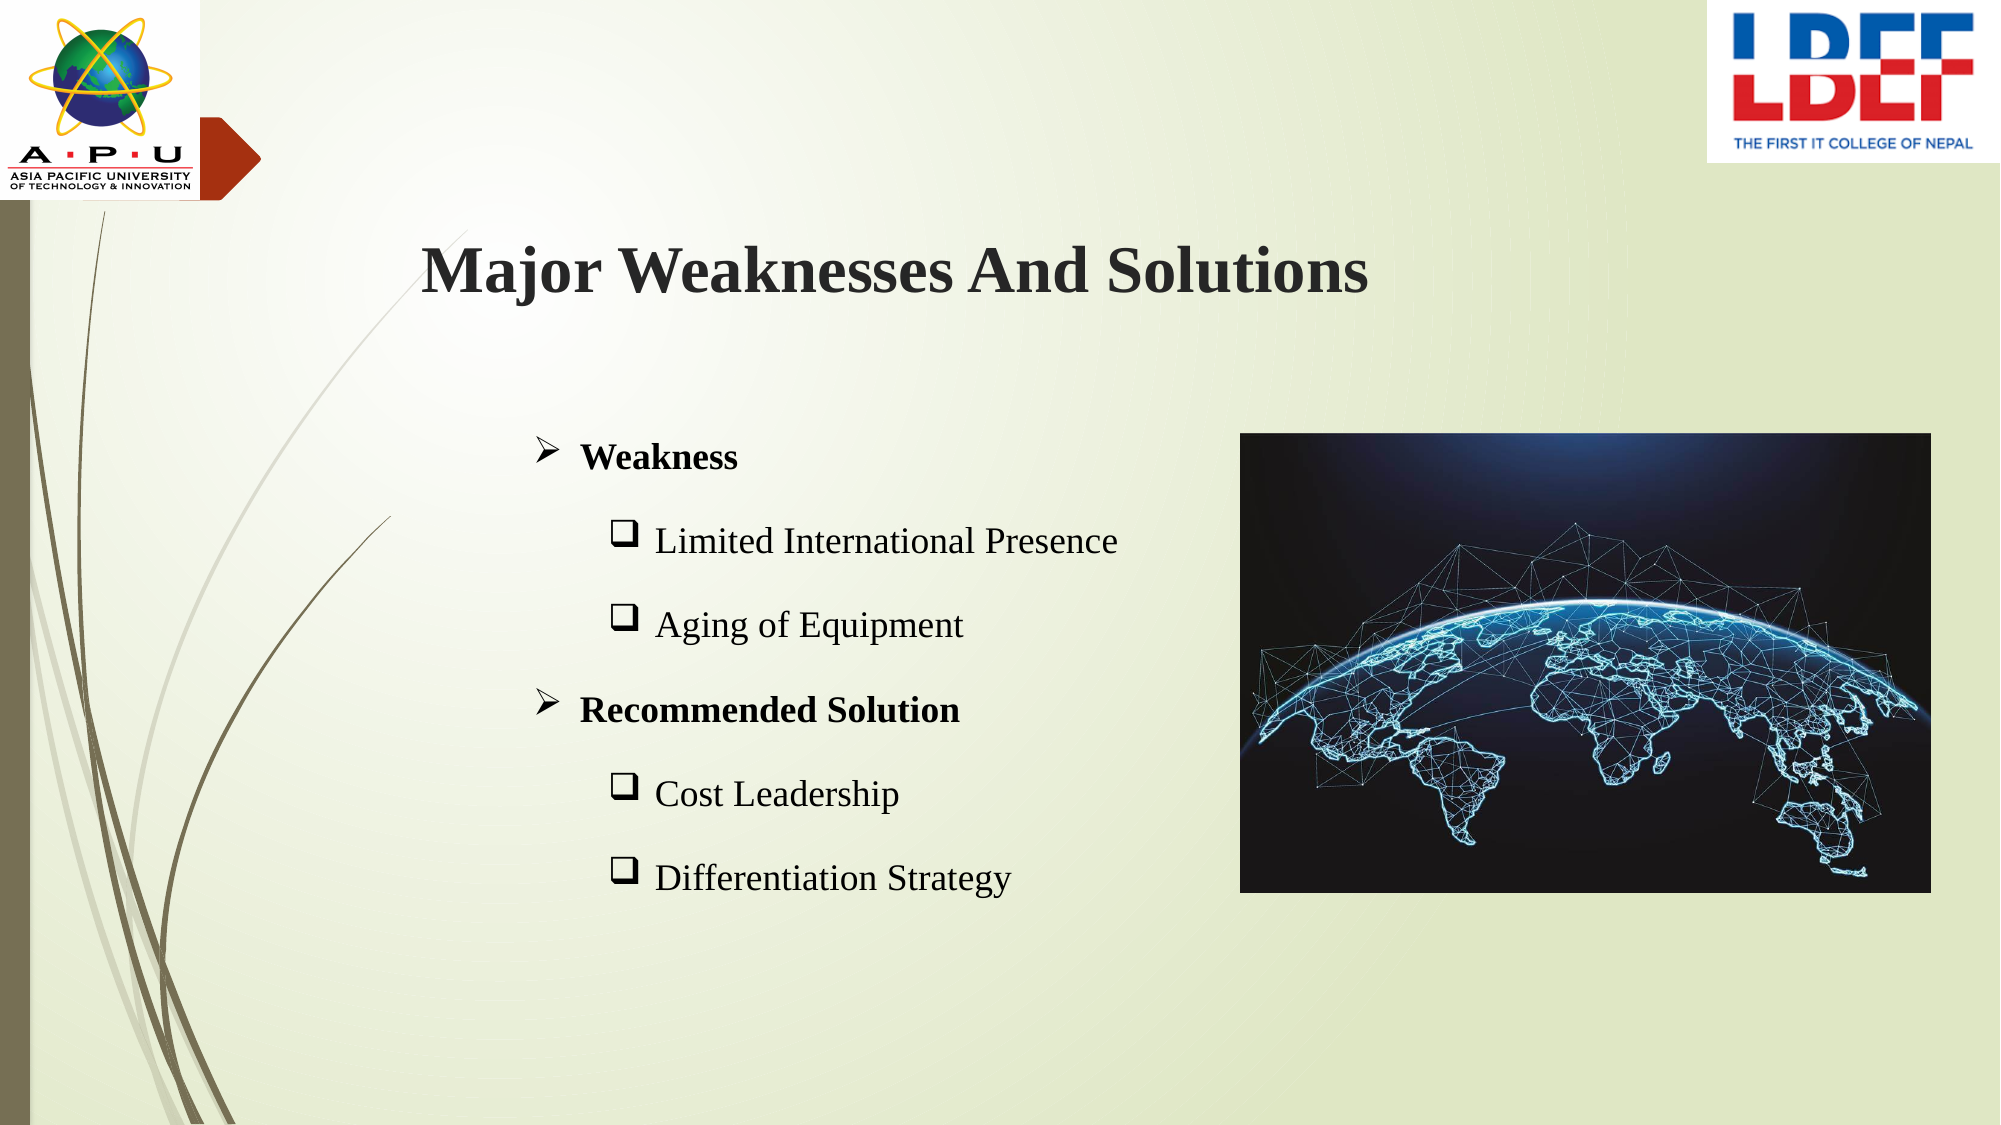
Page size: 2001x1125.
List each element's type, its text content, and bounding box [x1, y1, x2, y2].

text_box Major Weaknesses And Solutions [0, 250, 1854, 321]
picture [0, 0, 201, 201]
picture [1240, 432, 1931, 894]
picture [1707, 0, 2000, 163]
text_box Weakness Limited International Presence Aging of Equipment Recommended Solution Cost Leadership Differentiation Strategy [488, 402, 1544, 990]
